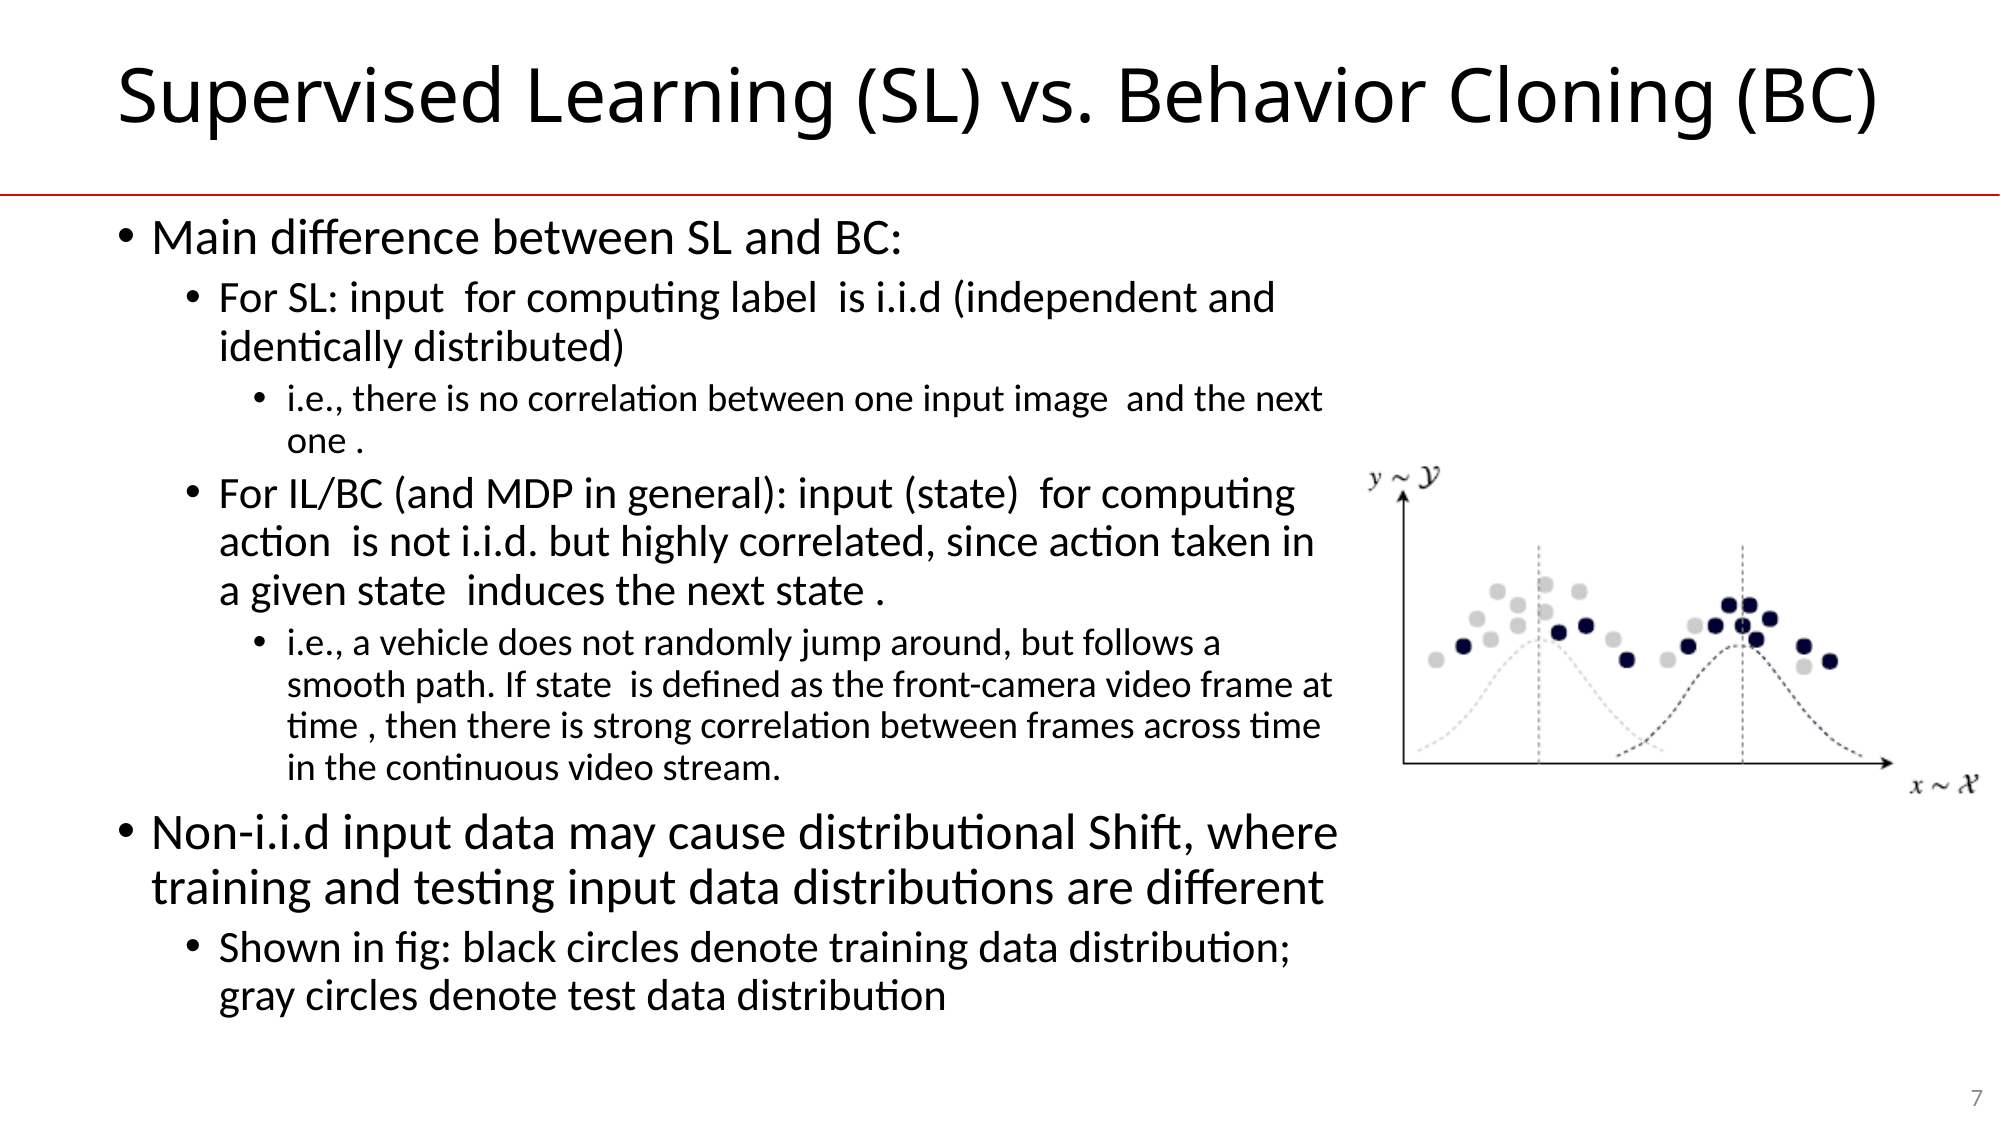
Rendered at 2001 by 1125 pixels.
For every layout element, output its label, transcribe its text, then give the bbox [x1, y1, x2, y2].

title Supervised Learning (SL) vs. Behavior Cloning (BC) [102, 10, 1899, 186]
picture [1361, 455, 1985, 802]
slide_number 7 [1548, 1066, 1999, 1125]
